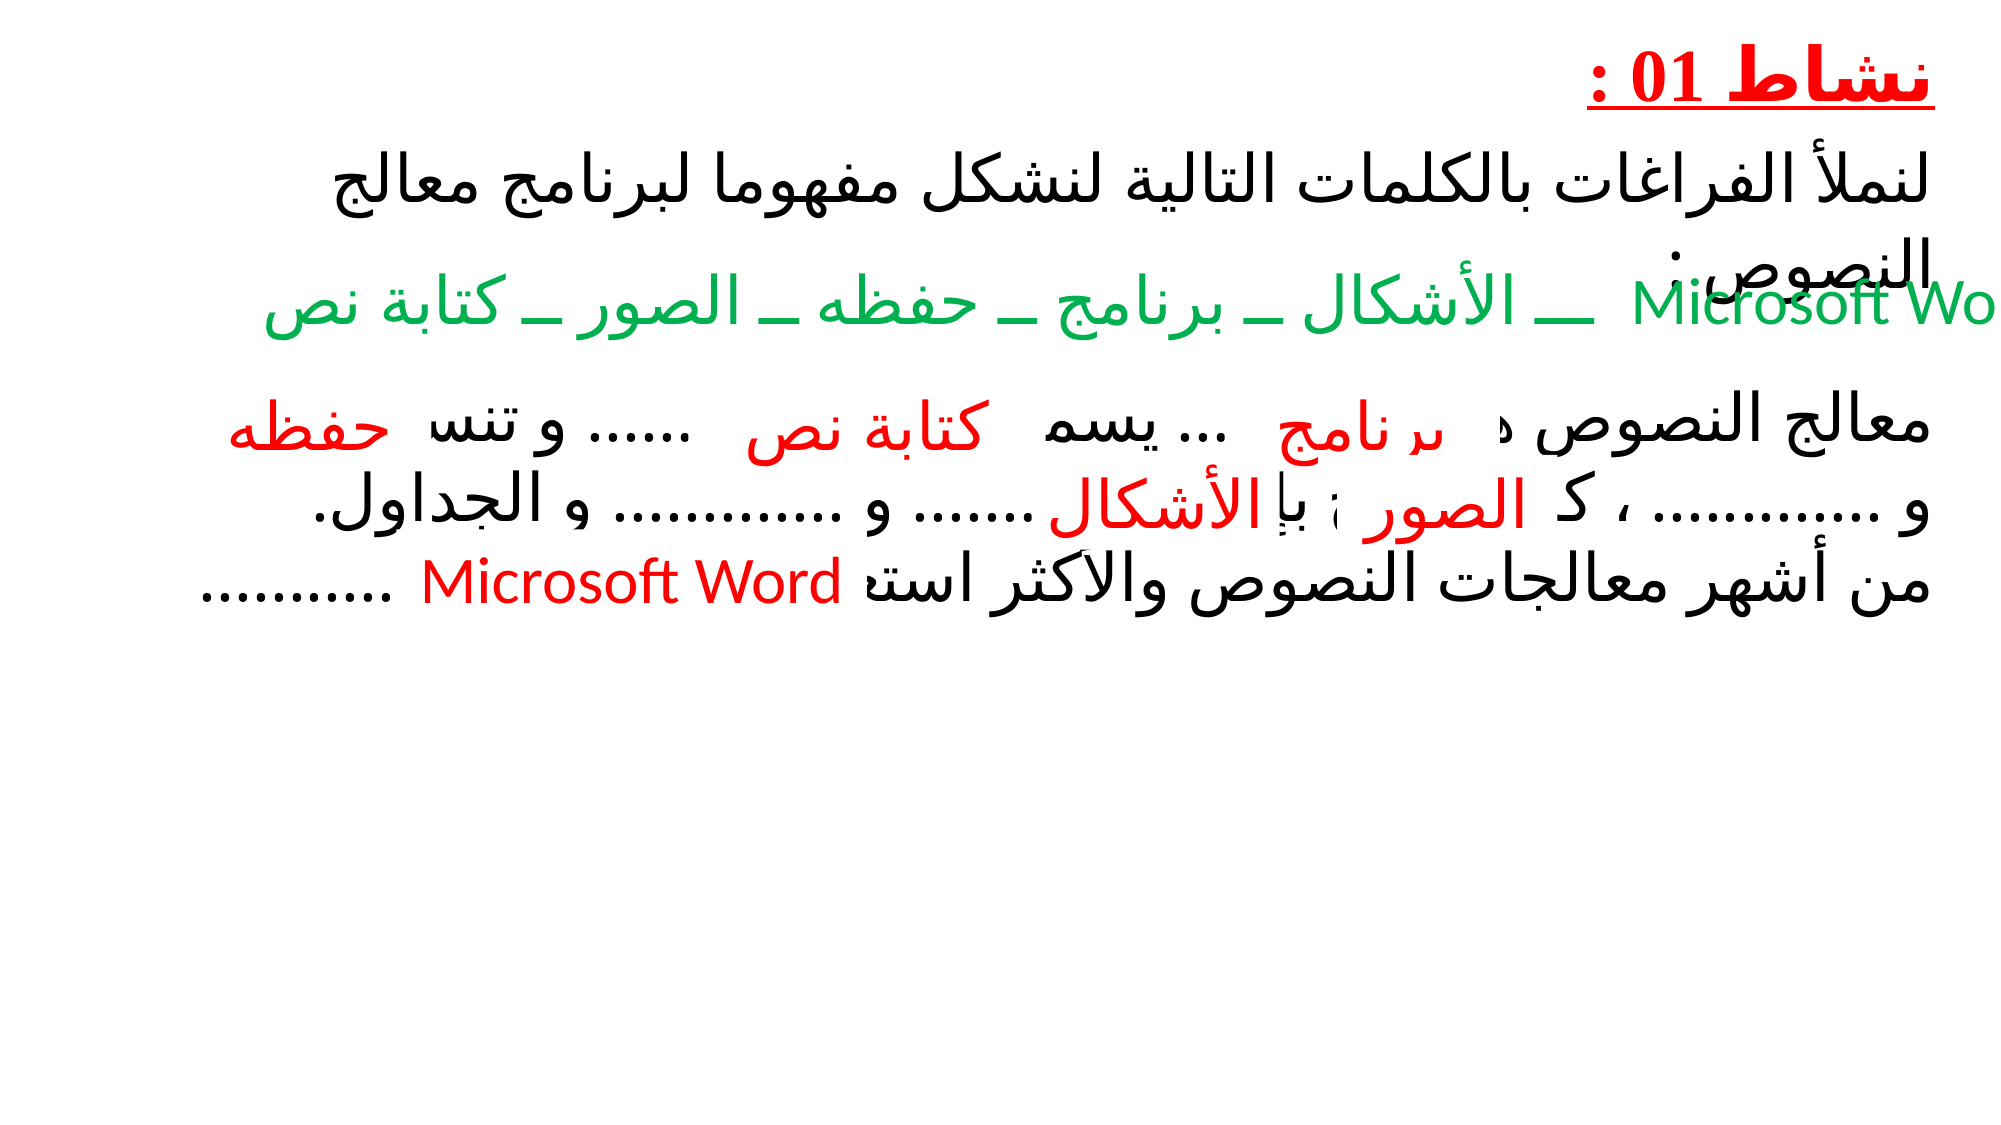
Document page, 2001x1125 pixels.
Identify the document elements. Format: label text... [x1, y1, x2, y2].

text_box كتابة نص [688, 376, 1046, 472]
text_box Microsoft Word [396, 529, 867, 625]
text_box برنامج [1224, 376, 1500, 472]
text_box لنملأ الفراغات بالكلمات التالية لنشكل مفهوما لبرنامج معالج النصوص : [87, 122, 1951, 310]
text_box حفظه [188, 376, 432, 472]
text_box الصور [1337, 454, 1558, 550]
text_box Microsoft Word ـــ الأشكال ــ برنامج ــ حفظه ــ الصور ــ كتابة نص [247, 250, 2000, 346]
text_box الأشكال [1031, 454, 1280, 550]
text_box نشاط 01 : [61, 5, 1950, 125]
text_box معالج النصوص هو .............. يسمح بـ ................... و تنسيقه و ............. ، كما يسمح بإضافة ........... و ............. و الجداول. من أشهر معالجات النصوص والأكثر استعمالا هو ......................... [88, 367, 1950, 623]
